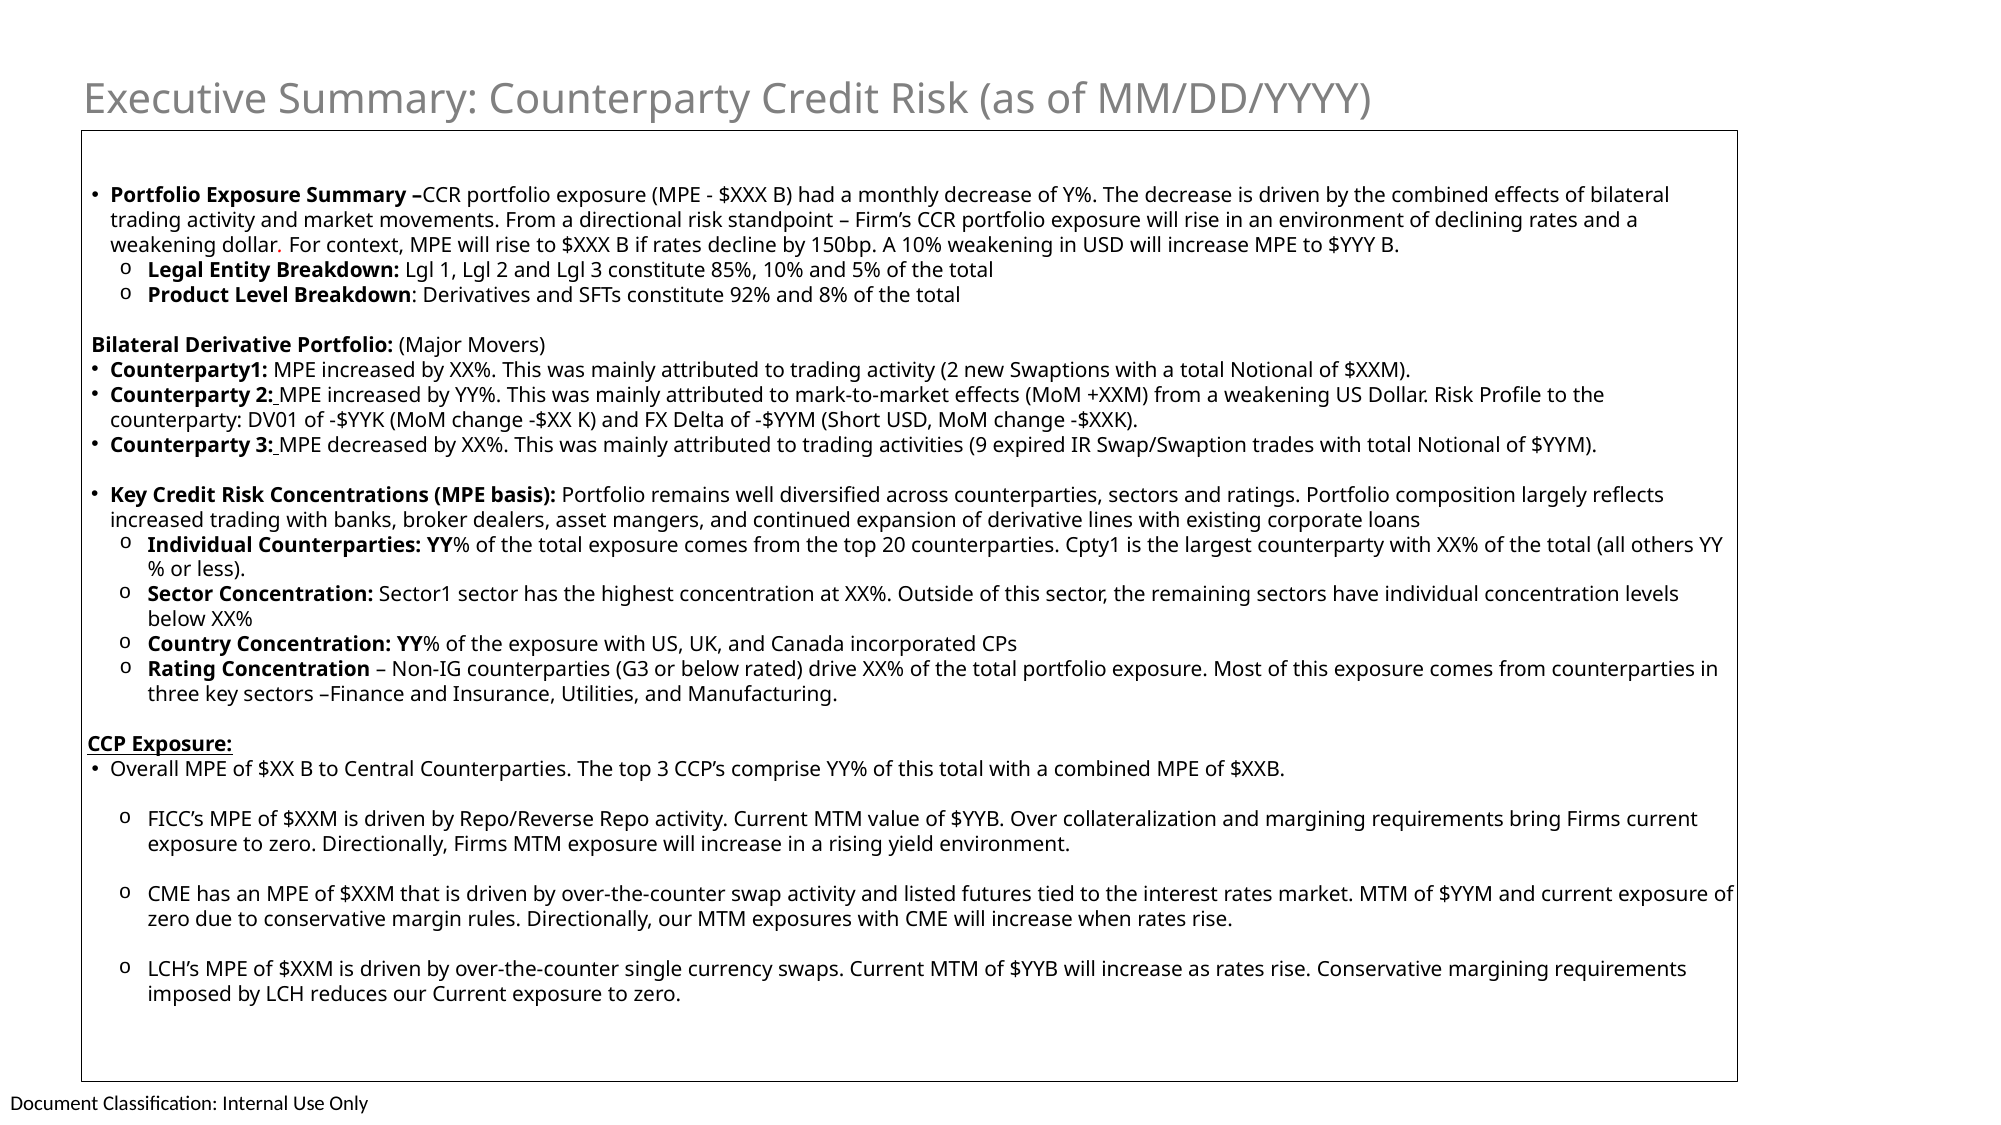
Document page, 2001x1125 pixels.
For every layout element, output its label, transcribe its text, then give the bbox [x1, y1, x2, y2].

text_box Executive Summary: Counterparty Credit Risk (as of MM/DD/YYYY) [83, 59, 1425, 123]
text_box Portfolio Exposure Summary –CCR portfolio exposure (MPE - $XXX B) had a monthly decrease of Y%. The decrease is driven by the combined effects of bilateral trading activity and market movements. From a directional risk standpoint – Firm’s CCR portfolio exposure will rise in an environment of declining rates and a weakening dollar. For context, MPE will rise to $XXX B if rates decline by 150bp. A 10% weakening in USD will increase MPE to $YYY B. Legal Entity Breakdown: Lgl 1, Lgl 2 and Lgl 3 constitute 85%, 10% and 5% of the total Product Level Breakdown: Derivatives and SFTs constitute 92% and 8% of the total Bilateral Derivative Portfolio: (Major Movers) Counterparty1: MPE increased by XX%. This was mainly attributed to trading activity (2 new Swaptions with a total Notional of $XXM). Counterparty 2: MPE increased by YY%. This was mainly attributed to mark-to-market effects (MoM +XXM) from a weakening US Dollar. Risk Profile to the counterparty: DV01 of -$YYK (MoM change -$XX K) and FX Delta of -$YYM (Short USD, MoM change -$XXK). Counterparty 3: MPE decreased by XX%. This was mainly attributed to trading activities (9 expired IR Swap/Swaption trades with total Notional of $YYM). Key Credit Risk Concentrations (MPE basis): Portfolio remains well diversified across counterparties, sectors and ratings. Portfolio composition largely reflects increased trading with banks, broker dealers, asset mangers, and continued expansion of derivative lines with existing corporate loans Individual Counterparties: YY% of the total exposure comes from the top 20 counterparties. Cpty1 is the largest counterparty with XX% of the total (all others YY% or less). Sector Concentration: Sector1 sector has the highest concentration at XX%. Outside of this sector, the remaining sectors have individual concentration levels below XX% Country Concentration: YY% of the exposure with US, UK, and Canada incorporated CPs Rating Concentration – Non-IG counterparties (G3 or below rated) drive XX% of the total portfolio exposure. Most of this exposure comes from counterparties in three key sectors –Finance and Insurance, Utilities, and Manufacturing. CCP Exposure: Overall MPE of $XX B to Central Counterparties. The top 3 CCP’s comprise YY% of this total with a combined MPE of $XXB. FICC’s MPE of $XXM is driven by Repo/Reverse Repo activity. Current MTM value of $YYB. Over collateralization and margining requirements bring Firms current exposure to zero. Directionally, Firms MTM exposure will increase in a rising yield environment. CME has an MPE of $XXM that is driven by over-the-counter swap activity and listed futures tied to the interest rates market. MTM of $YYM and current exposure of zero due to conservative margin rules. Directionally, our MTM exposures with CME will increase when rates rise. LCH’s MPE of $XXM is driven by over-the-counter single currency swaps. Current MTM of $YYB will increase as rates rise. Conservative margining requirements imposed by LCH reduces our Current exposure to zero. [81, 130, 1738, 1082]
